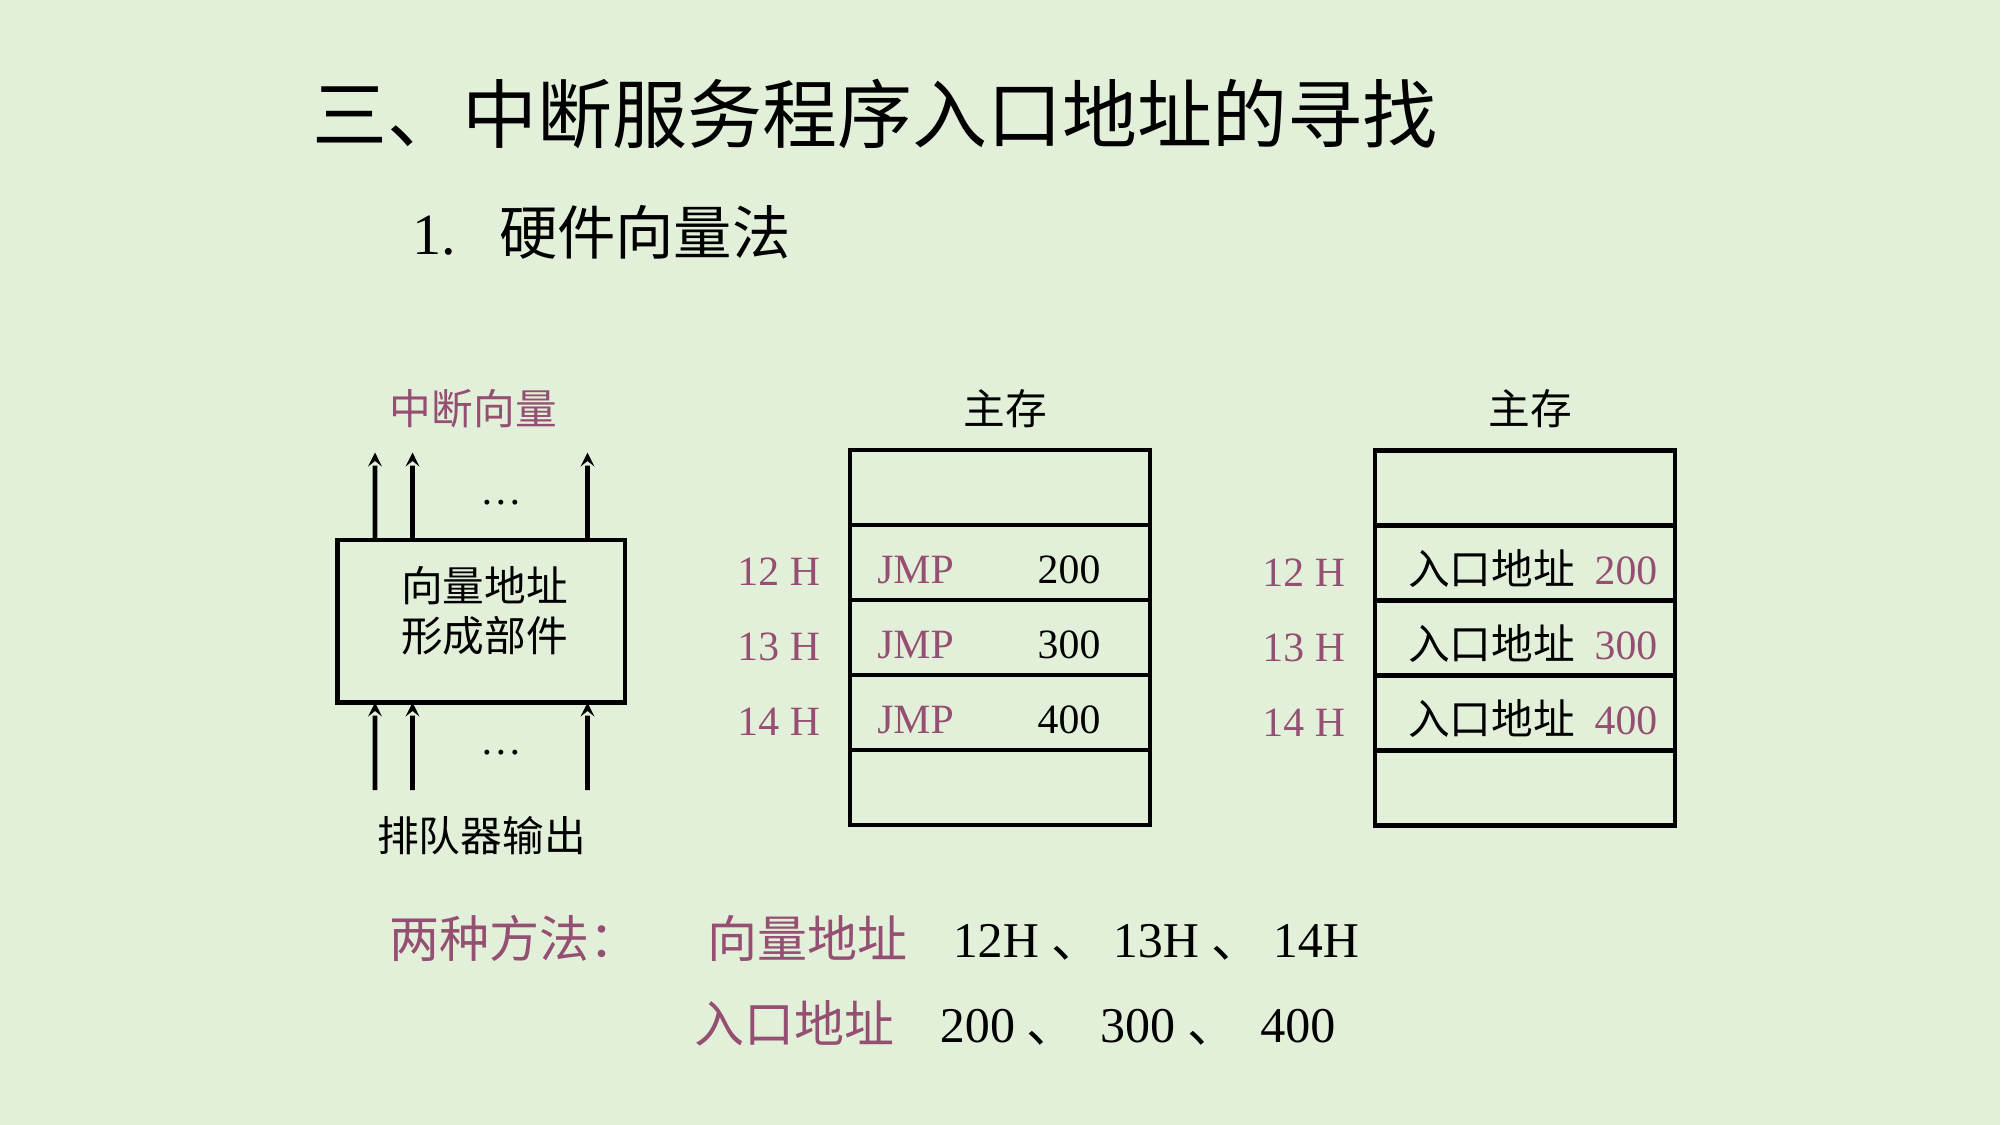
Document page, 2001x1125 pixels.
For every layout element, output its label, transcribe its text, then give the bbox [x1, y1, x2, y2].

text_box 两种方法： 向量地址 12H、13H、14H 入口地址 200、 300、 400 [374, 900, 1788, 1060]
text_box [737, 374, 1163, 825]
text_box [1262, 374, 1675, 826]
text_box 三、中断服务程序入口地址的寻找 [312, 62, 1738, 163]
text_box 1. 硬件向量法 [412, 187, 1050, 275]
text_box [337, 374, 713, 868]
